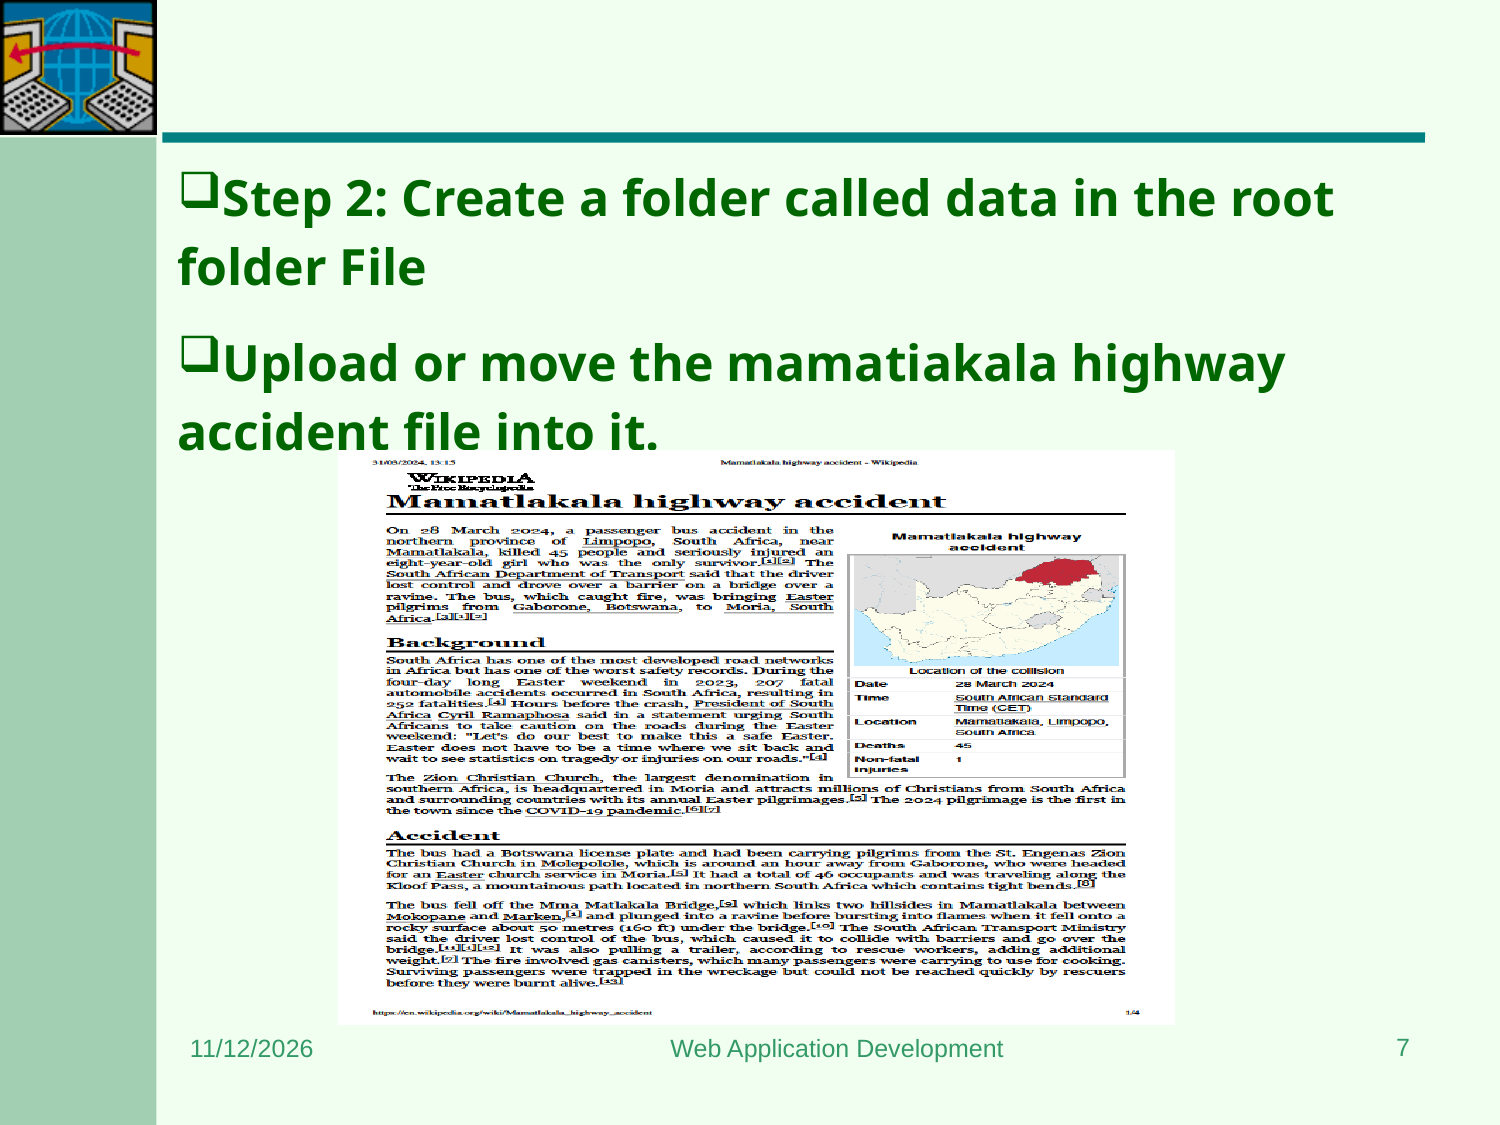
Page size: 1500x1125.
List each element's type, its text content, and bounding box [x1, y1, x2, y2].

list Step 2: Create a folder called data in the root folder File Upload or move the mamatiakala highway accident file into it. [162, 149, 1488, 1013]
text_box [337, 449, 1176, 1025]
footer Web Application Development [462, 1024, 1213, 1104]
picture [0, 0, 157, 135]
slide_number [174, 1024, 438, 1104]
slide_number 7 [1237, 1024, 1426, 1103]
